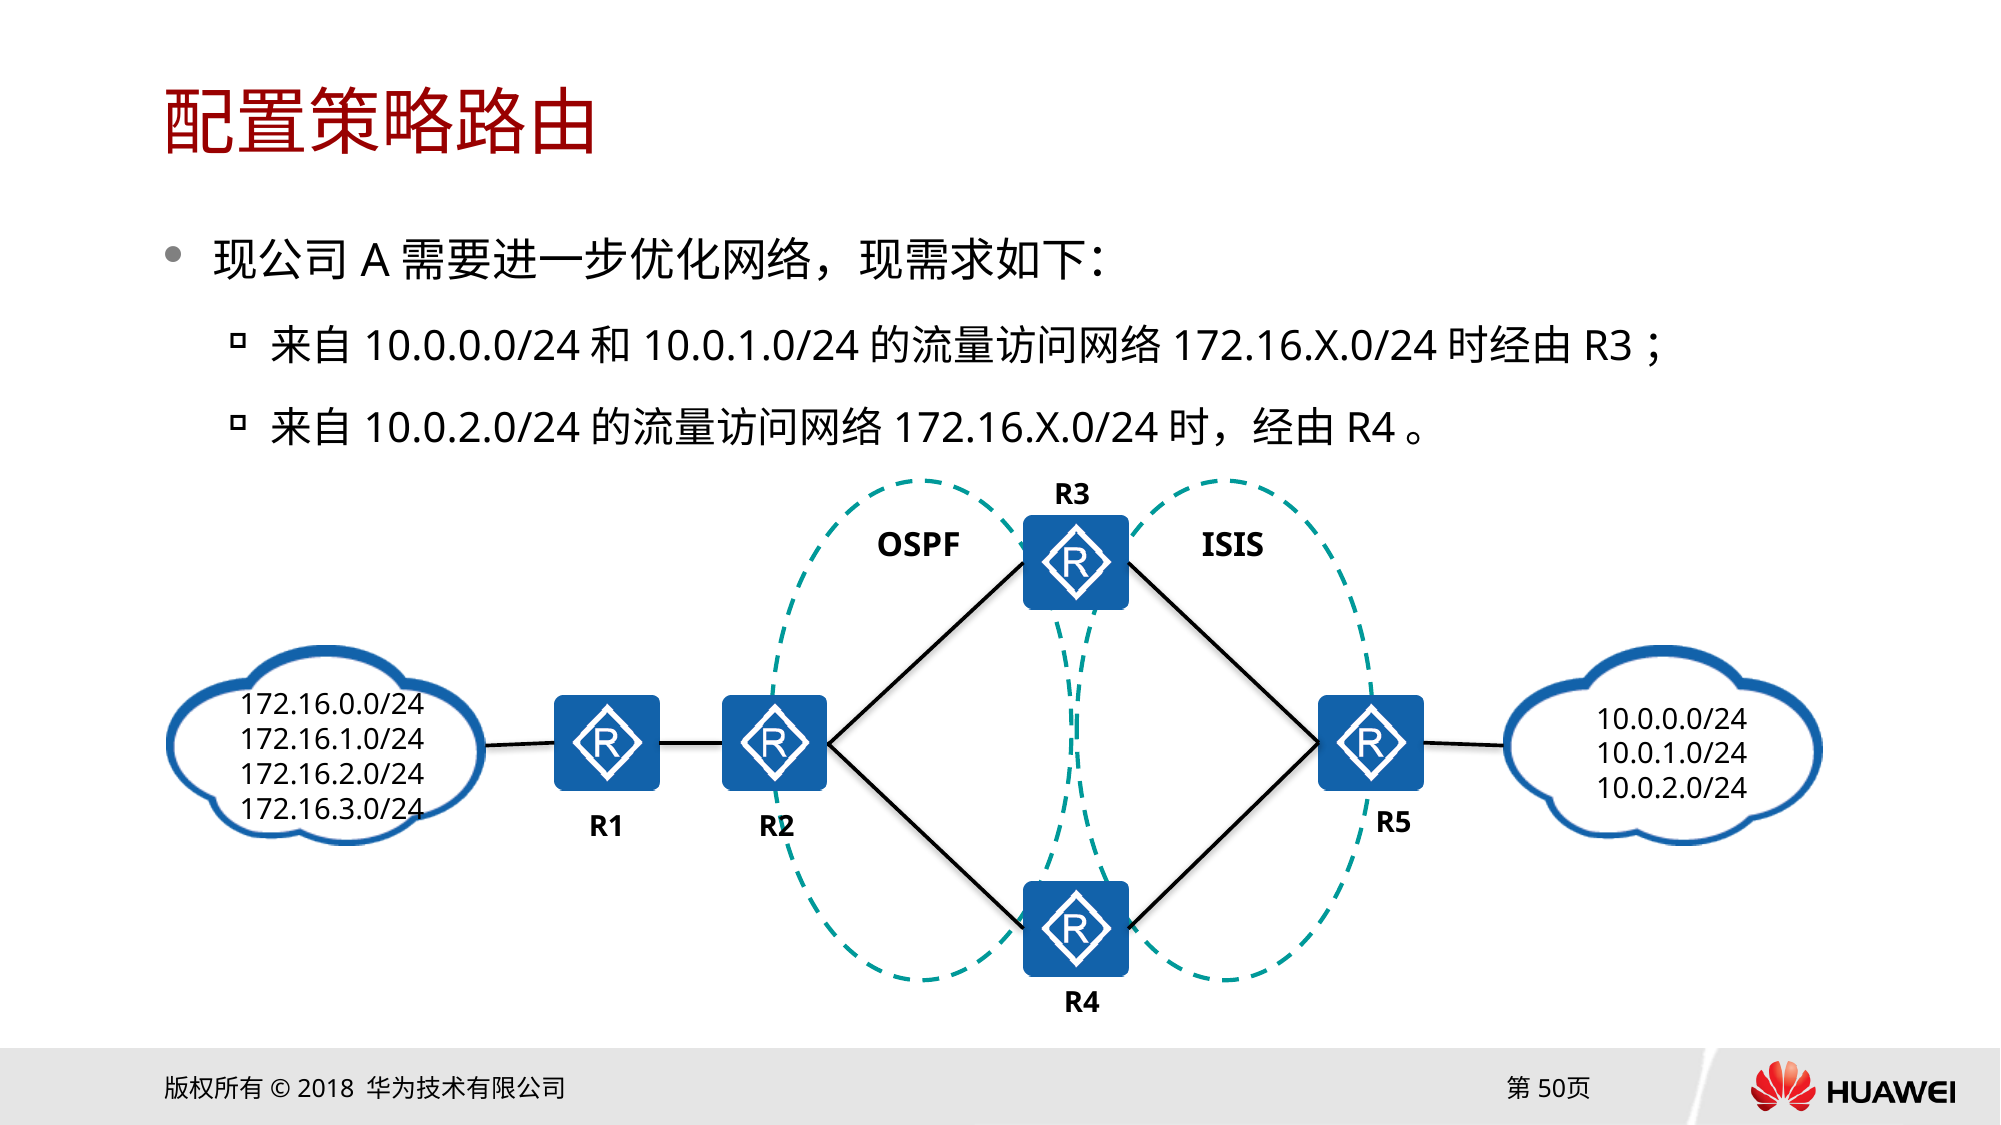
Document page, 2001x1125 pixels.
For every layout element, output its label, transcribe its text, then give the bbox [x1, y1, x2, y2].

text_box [1423, 742, 1504, 746]
picture [1319, 694, 1424, 791]
text_box [1132, 480, 1300, 561]
text_box ISIS [1163, 515, 1303, 561]
text_box [1028, 619, 1072, 879]
picture [1023, 880, 1129, 977]
picture [1503, 645, 1824, 847]
picture [0, 1048, 2000, 1125]
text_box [1128, 742, 1319, 929]
text_box OSPF [849, 515, 988, 561]
text_box [1323, 799, 1361, 918]
title 配置策略路由 [149, 47, 1883, 191]
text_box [826, 742, 1024, 929]
text_box [1303, 518, 1372, 693]
picture [721, 694, 828, 791]
picture [554, 694, 660, 791]
text_box R5 [1346, 795, 1441, 832]
text_box [1076, 619, 1123, 879]
text_box R3 [1025, 467, 1120, 503]
text_box R4 [1034, 982, 1130, 1012]
text_box R1 [559, 800, 654, 836]
text_box [772, 480, 1018, 693]
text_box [1127, 562, 1319, 742]
picture [165, 645, 486, 847]
text_box [784, 836, 821, 917]
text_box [826, 562, 1024, 742]
text_box [837, 938, 1005, 981]
list 现公司A需要进一步优化网络，现需求如下： 来自10.0.0.0/24和10.0.1.0/24的流量访问网络172.16.X.0/24时经由R3； 来自10.0.2.0/24的流量访问网络172.16.X.0/24时，经由R4。 [149, 202, 1883, 971]
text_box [485, 742, 555, 746]
picture [1023, 514, 1129, 611]
text_box R2 [729, 800, 821, 836]
text_box [1142, 938, 1308, 981]
